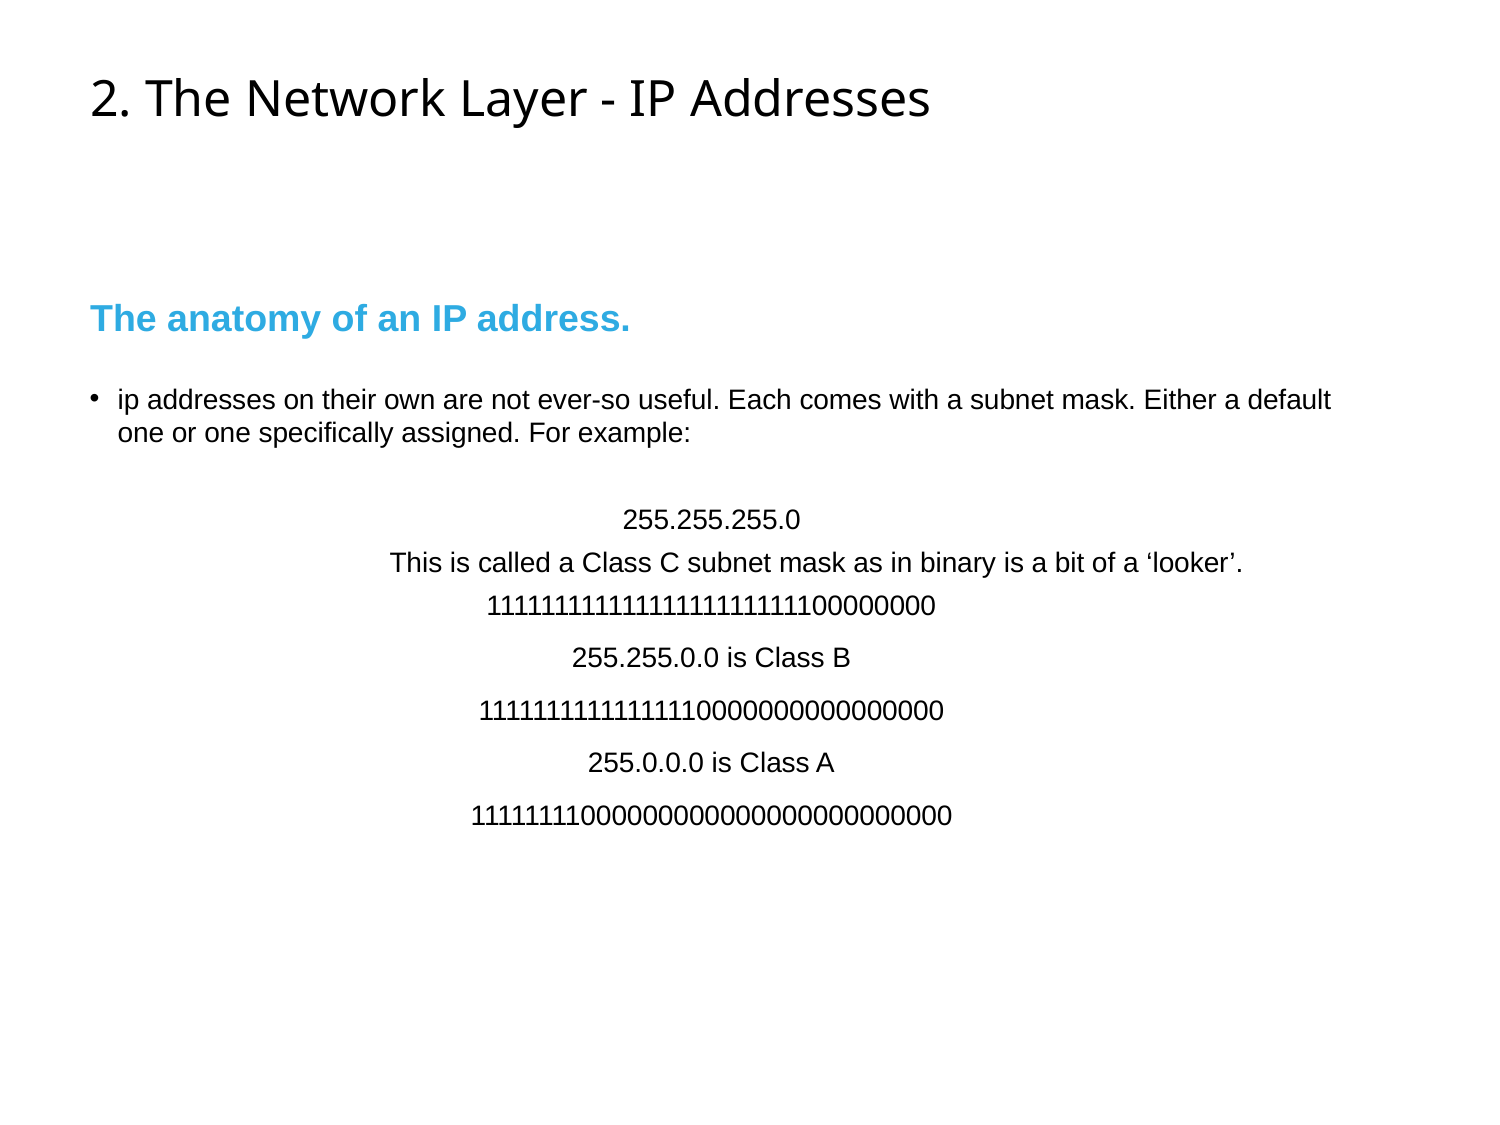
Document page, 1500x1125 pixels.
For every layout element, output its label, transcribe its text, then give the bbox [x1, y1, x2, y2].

list The anatomy of an IP address. [75, 286, 1429, 348]
title 2. The Network Layer - IP Addresses [75, 59, 1429, 135]
list ip addresses on their own are not ever-so useful. Each comes with a subnet mask. Either a default one or one specifically assigned. For example: 255.255.255.0 This is called a Class C subnet mask as in binary is a bit of a ‘looker’. 11111111111111111111111100000000 255.255.0.0 is Class B 11111111111111110000000000000000 255.0.0.0 is Class A 11111111000000000000000000000000 [74, 373, 1349, 856]
